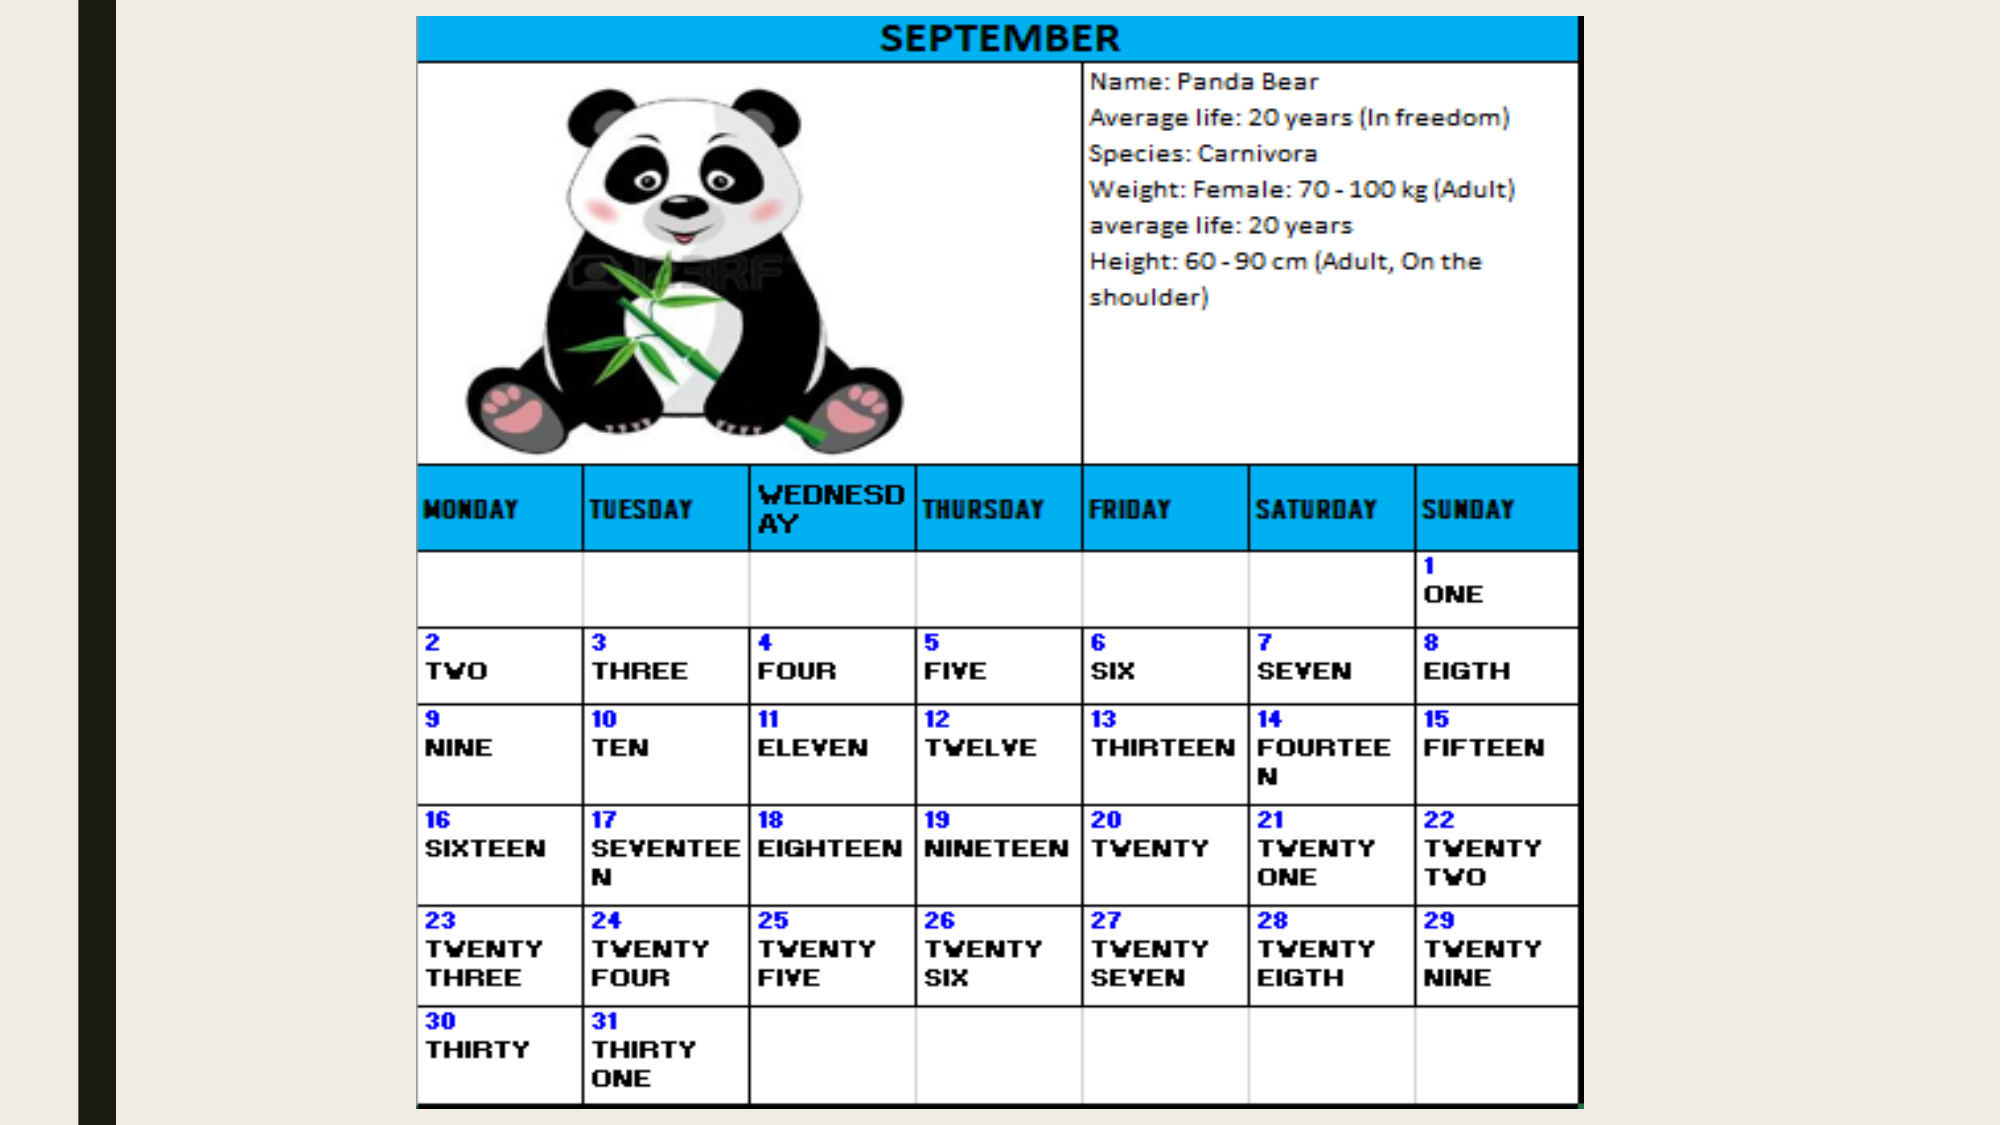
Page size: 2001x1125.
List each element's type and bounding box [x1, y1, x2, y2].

list [416, 16, 1584, 1109]
